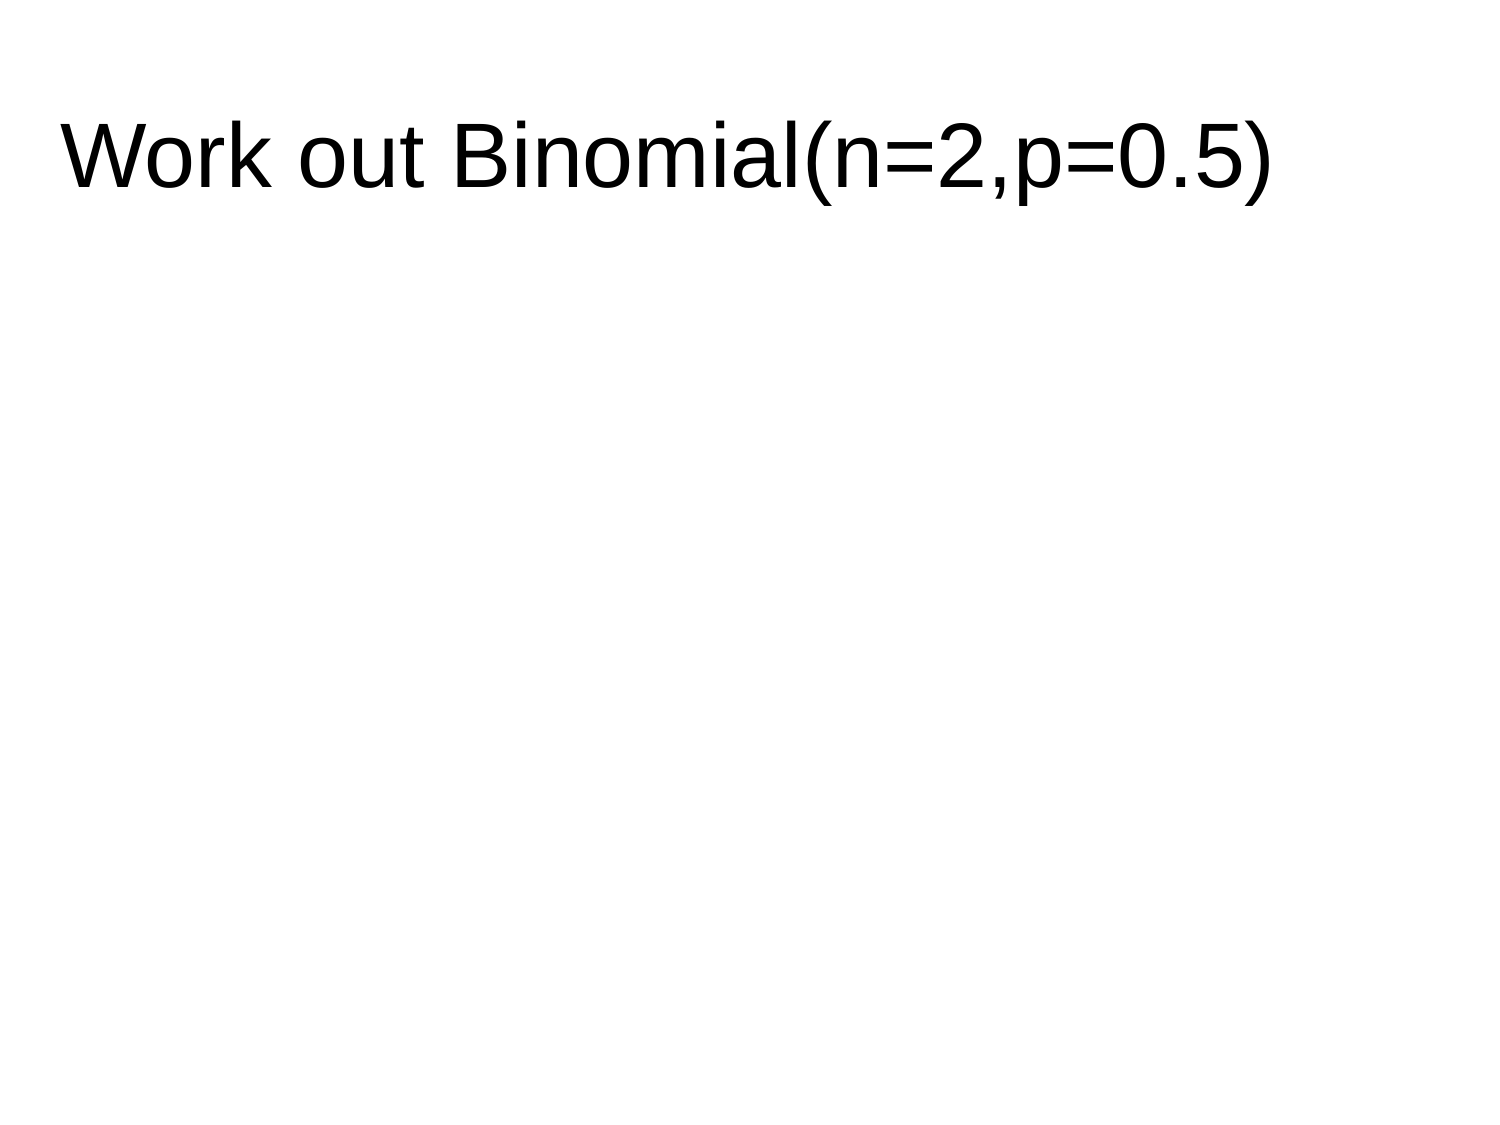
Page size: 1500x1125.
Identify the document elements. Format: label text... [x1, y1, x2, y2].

title Work out Binomial(n=2,p=0.5) [60, 75, 1440, 240]
